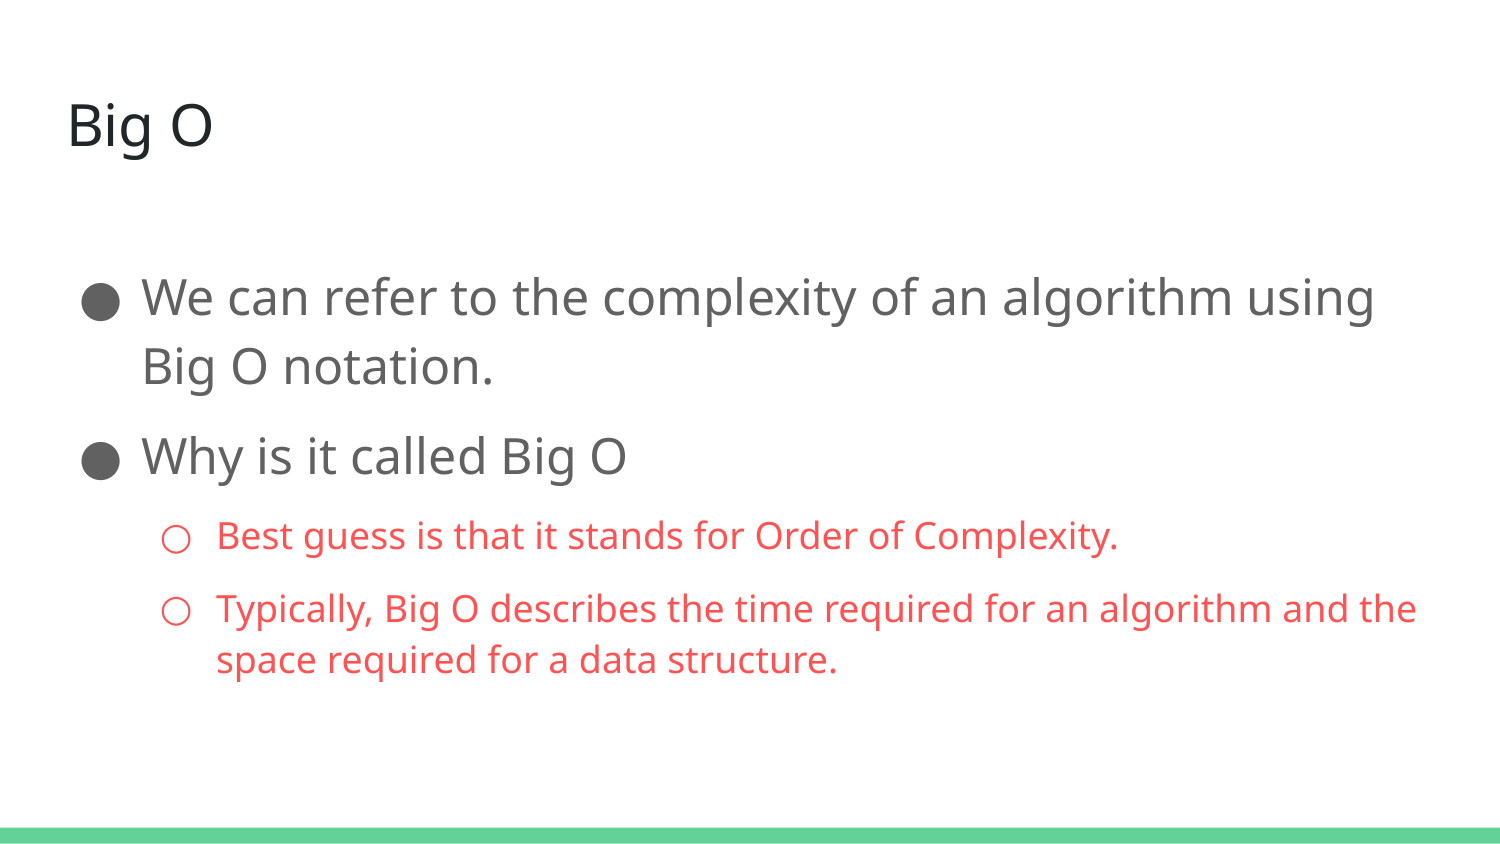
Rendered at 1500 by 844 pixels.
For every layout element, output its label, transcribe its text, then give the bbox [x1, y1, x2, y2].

title Big O [51, 72, 1449, 167]
list We can refer to the complexity of an algorithm using Big O notation. Why is it called Big O Best guess is that it stands for Order of Complexity. Typically, Big O describes the time required for an algorithm and the space required for a data structure. [51, 189, 1449, 750]
